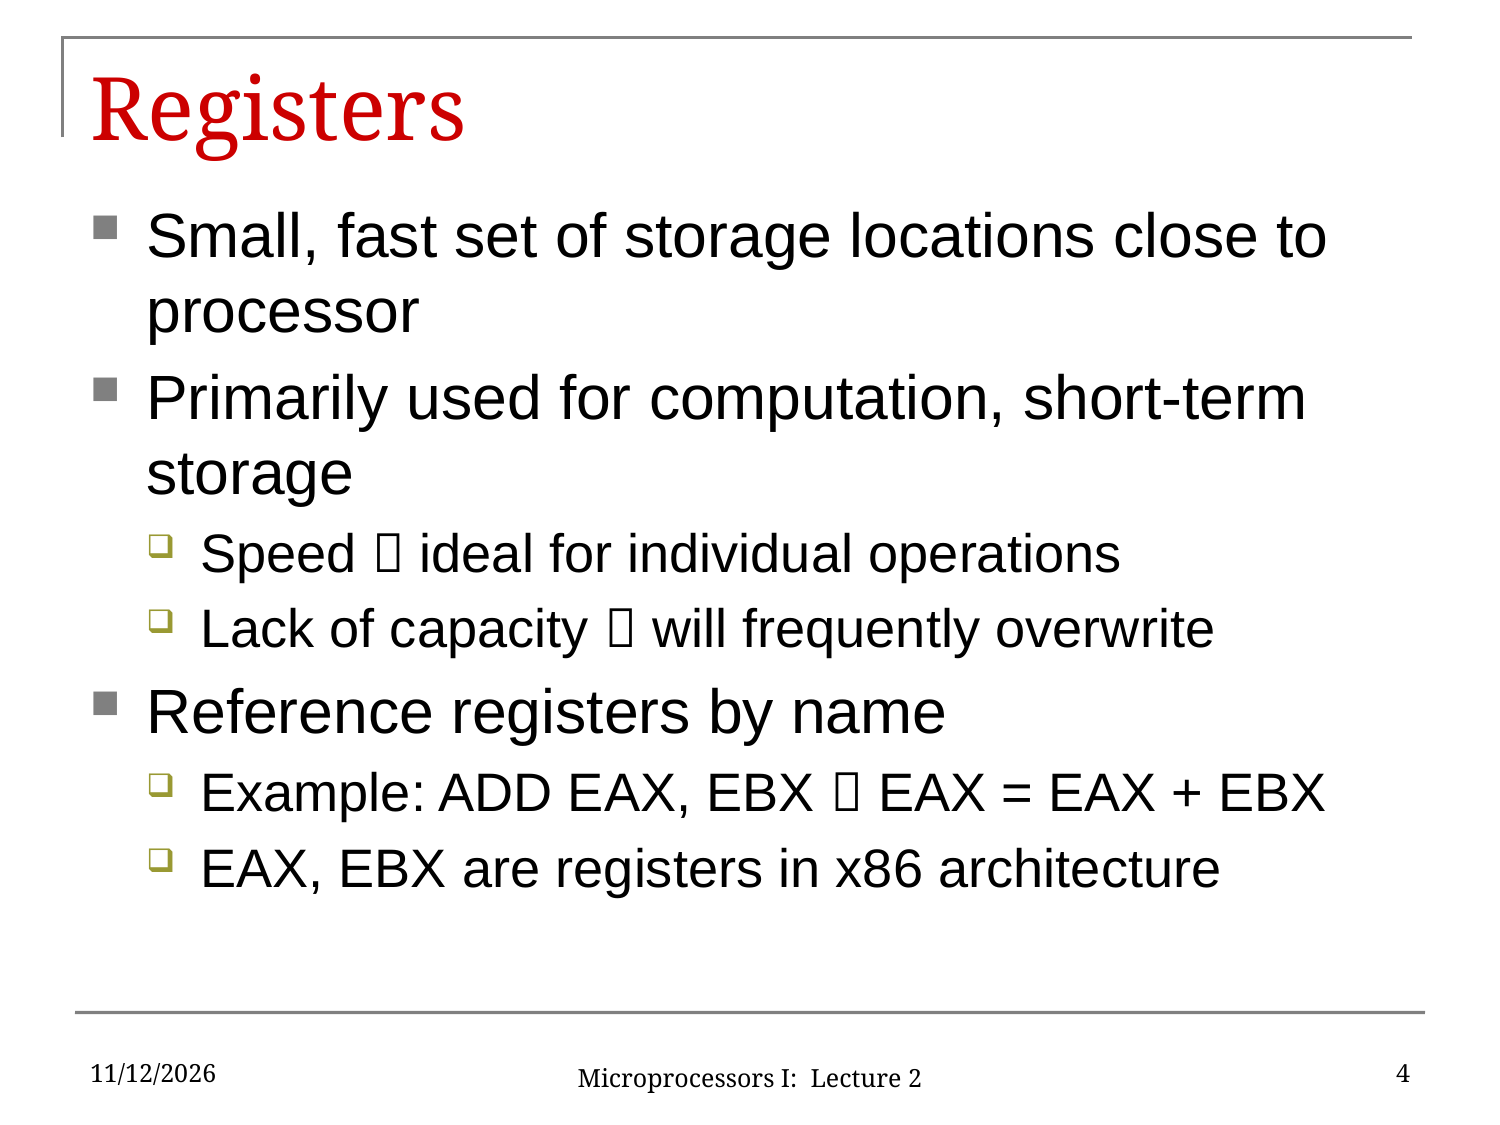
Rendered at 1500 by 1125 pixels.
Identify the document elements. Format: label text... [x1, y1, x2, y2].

title Registers [75, 45, 1425, 163]
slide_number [74, 1023, 426, 1100]
list Small, fast set of storage locations close to processor Primarily used for computation, short-term storage Speed  ideal for individual operations Lack of capacity  will frequently overwrite Reference registers by name Example: ADD EAX, EBX  EAX = EAX + EBX EAX, EBX are registers in x86 architecture [75, 187, 1425, 1006]
slide_number 4 [1074, 1023, 1426, 1100]
footer Microprocessors I: Lecture 2 [512, 1024, 988, 1101]
